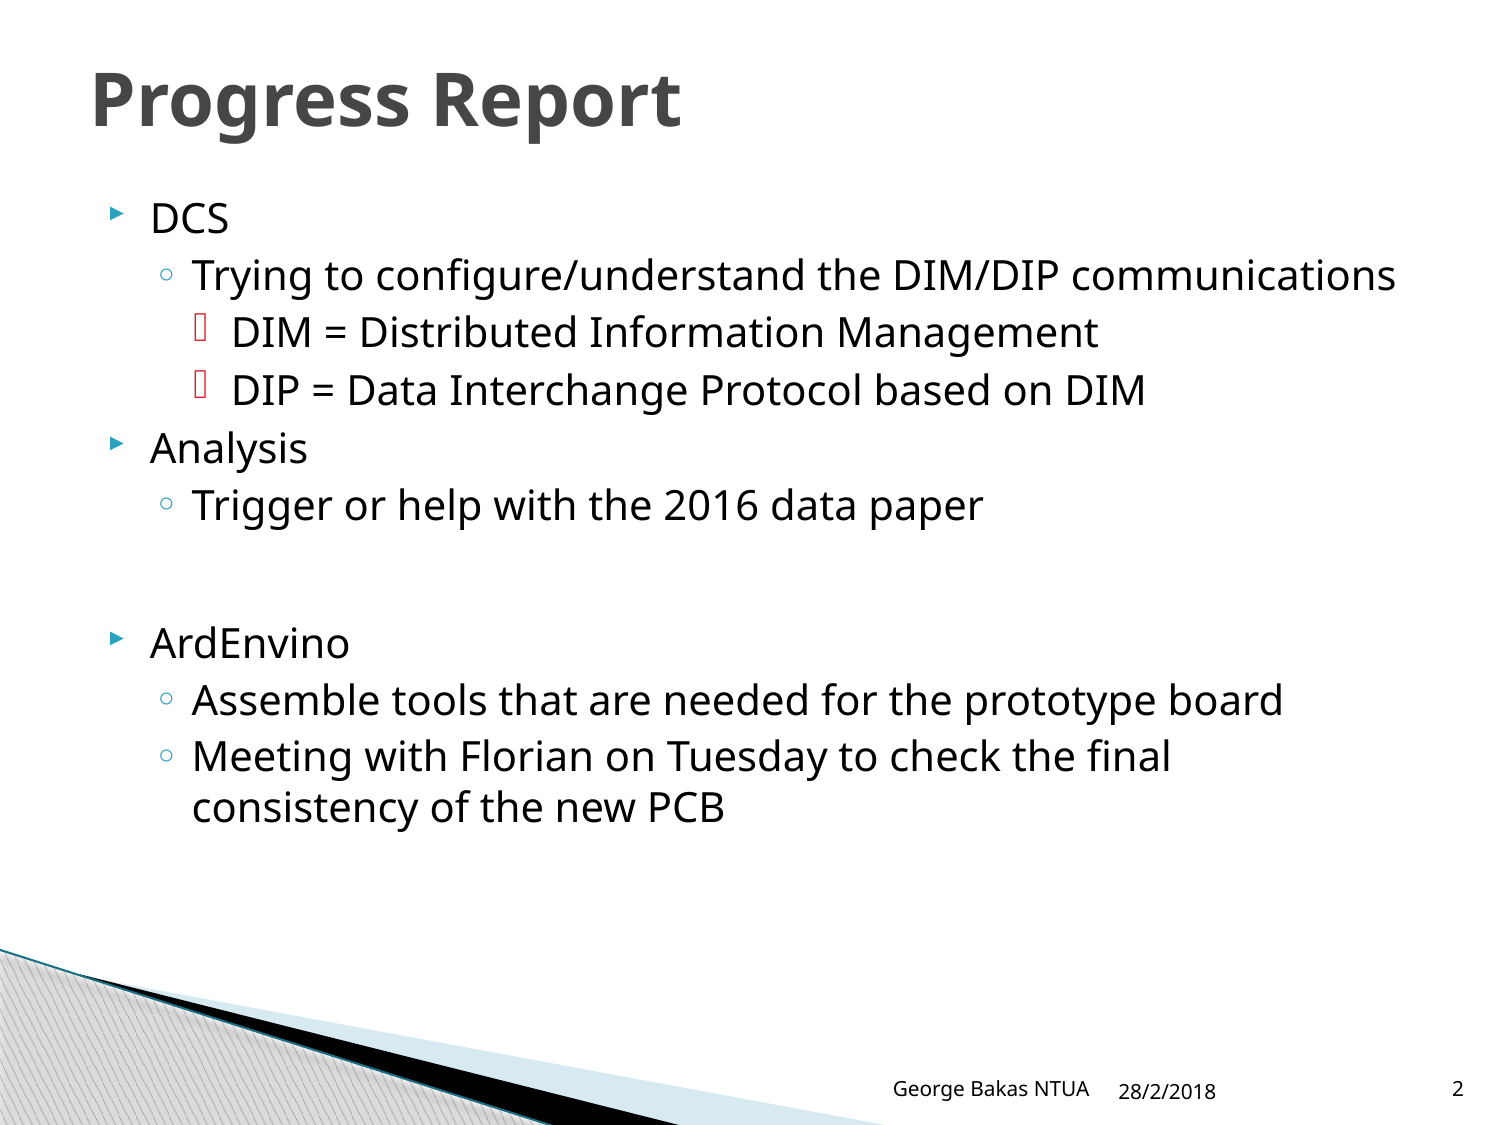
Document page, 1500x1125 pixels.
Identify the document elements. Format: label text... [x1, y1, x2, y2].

list DCS Trying to configure/understand the DIM/DIP communications DIM = Distributed Information Management DIP = Data Interchange Protocol based on DIM Analysis Trigger or help with the 2016 data paper ArdEnvino Assemble tools that are needed for the prototype board Meeting with Florian on Tuesday to check the final consistency of the new PCB [75, 184, 1425, 986]
title Progress Report [75, 45, 1425, 149]
slide_number 2 [1418, 1051, 1479, 1112]
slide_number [1105, 1051, 1418, 1112]
footer George Bakas NTUA [718, 1051, 1105, 1112]
